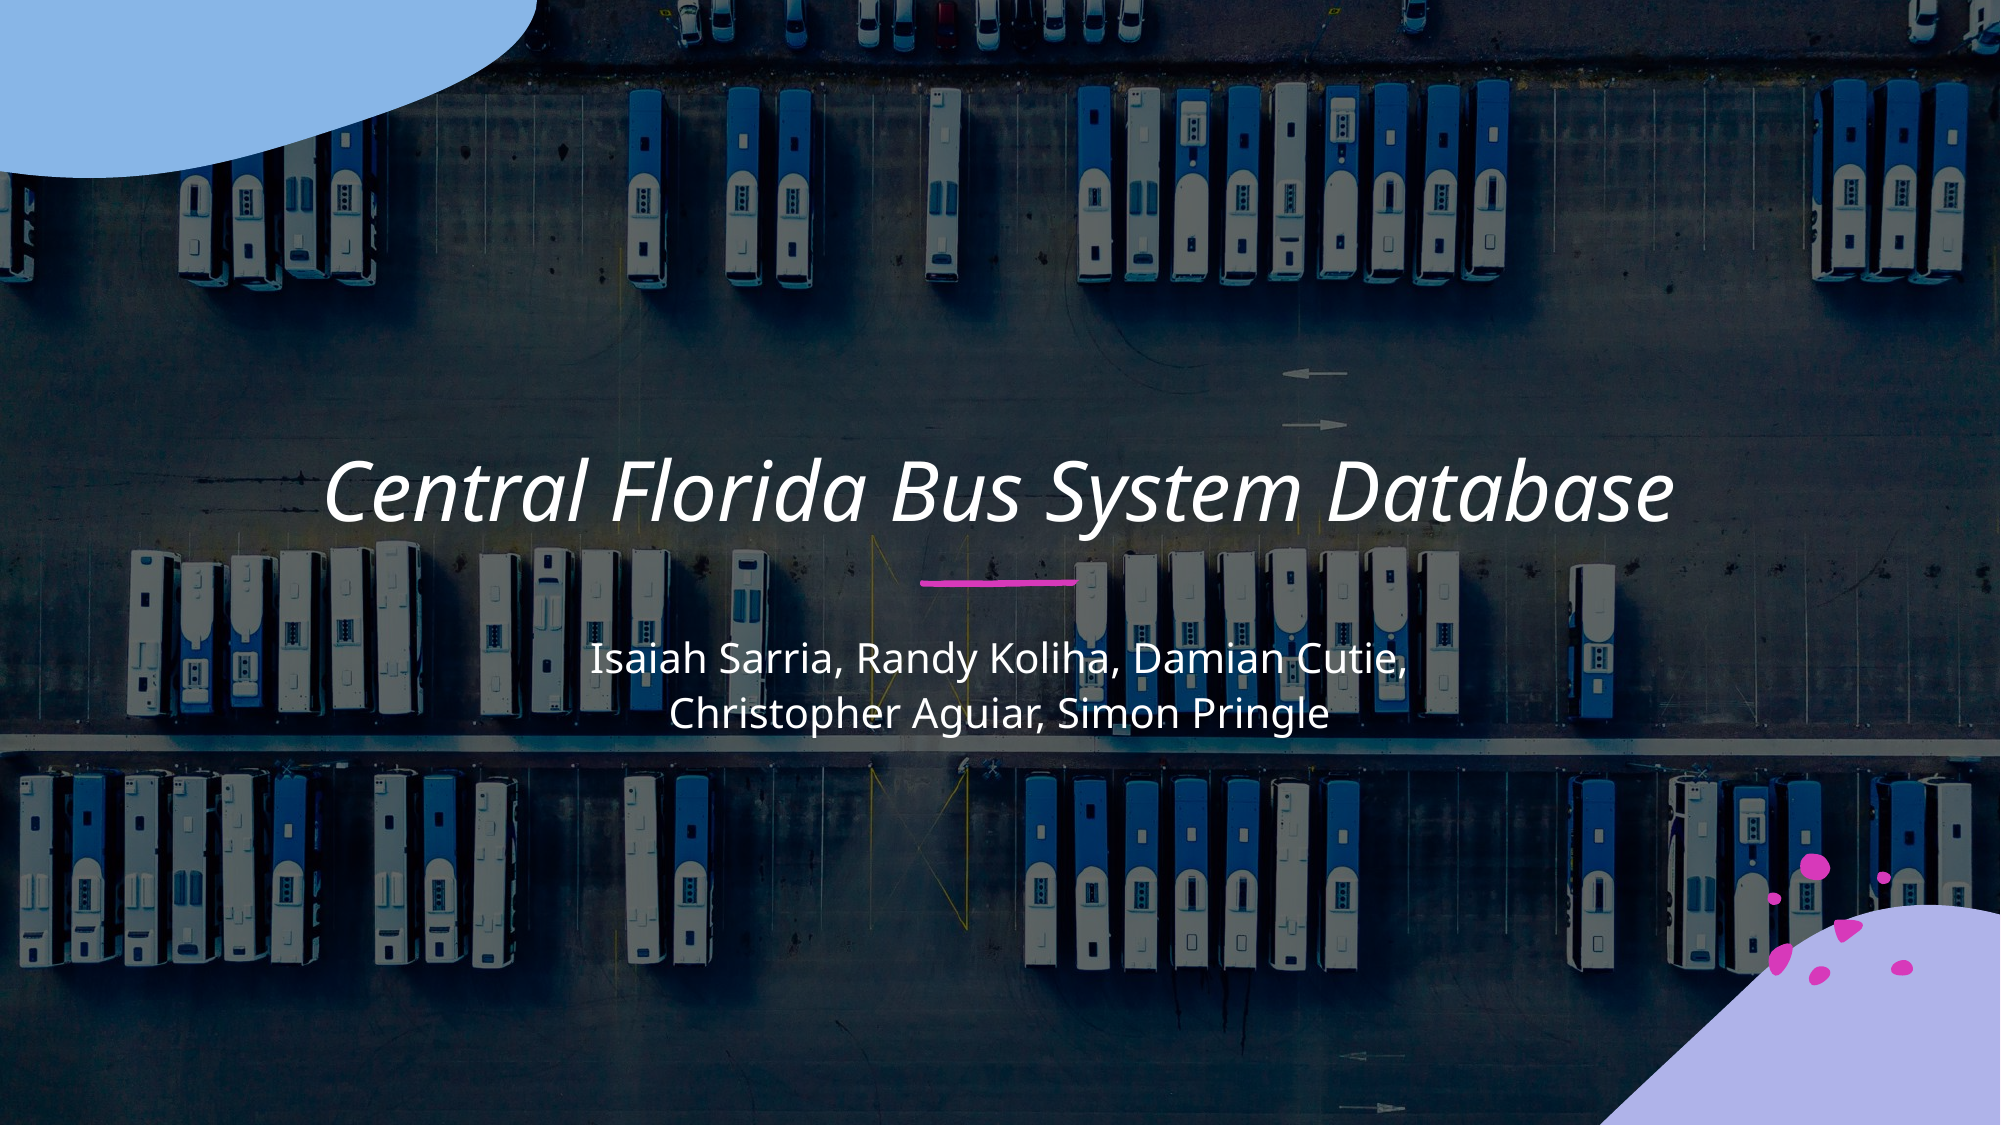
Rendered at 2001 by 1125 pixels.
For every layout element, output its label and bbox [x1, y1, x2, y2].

text_box [919, 579, 1080, 588]
text_box [1767, 853, 1914, 986]
picture [0, 0, 2000, 1125]
